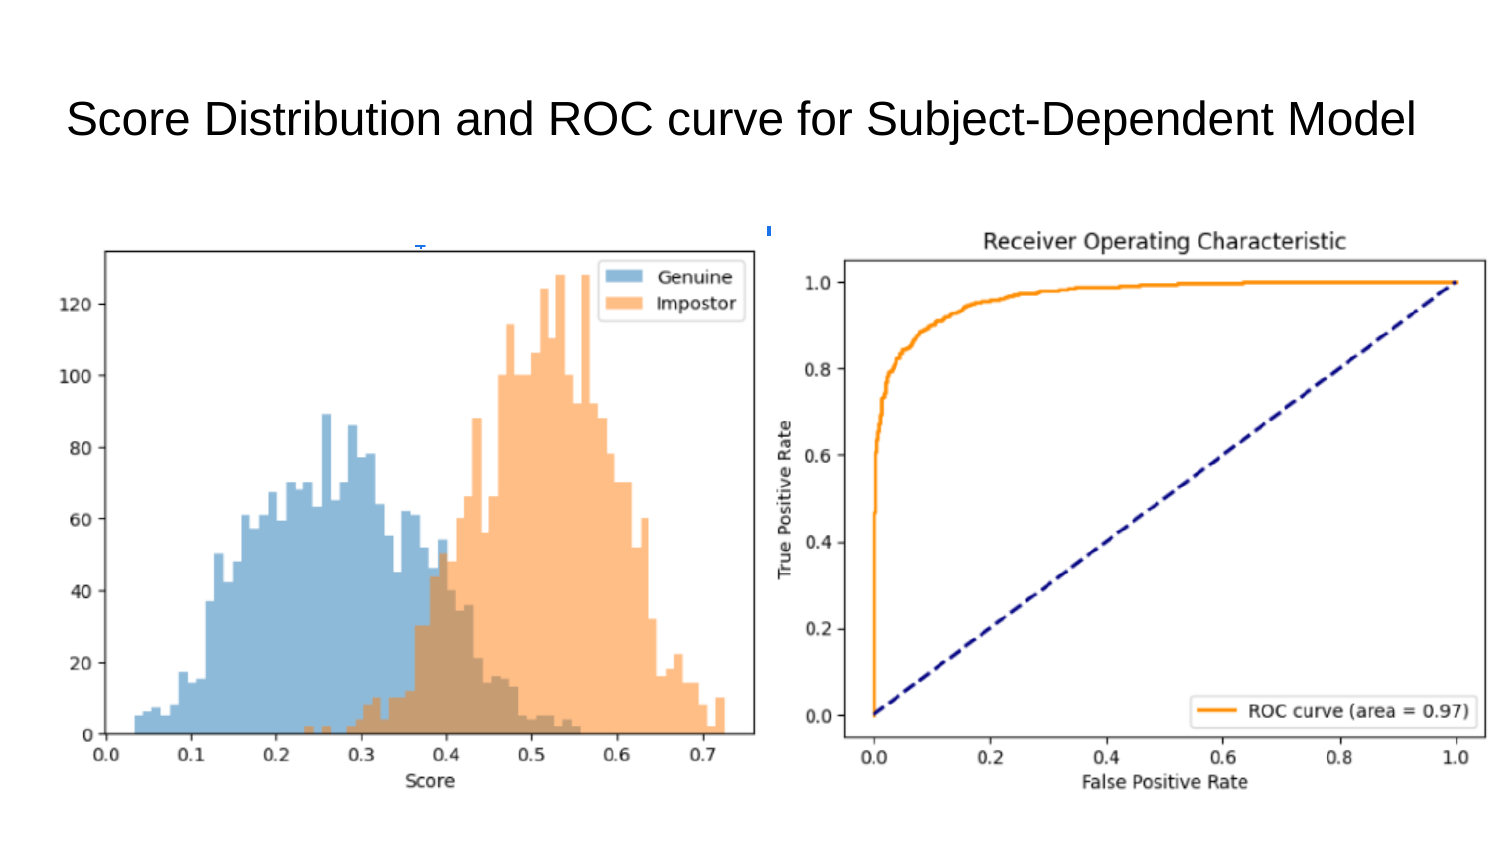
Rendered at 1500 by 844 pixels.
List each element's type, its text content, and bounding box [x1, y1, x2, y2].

picture [50, 204, 1500, 792]
title Score Distribution and ROC curve for Subject-Dependent Model [51, 72, 1449, 167]
